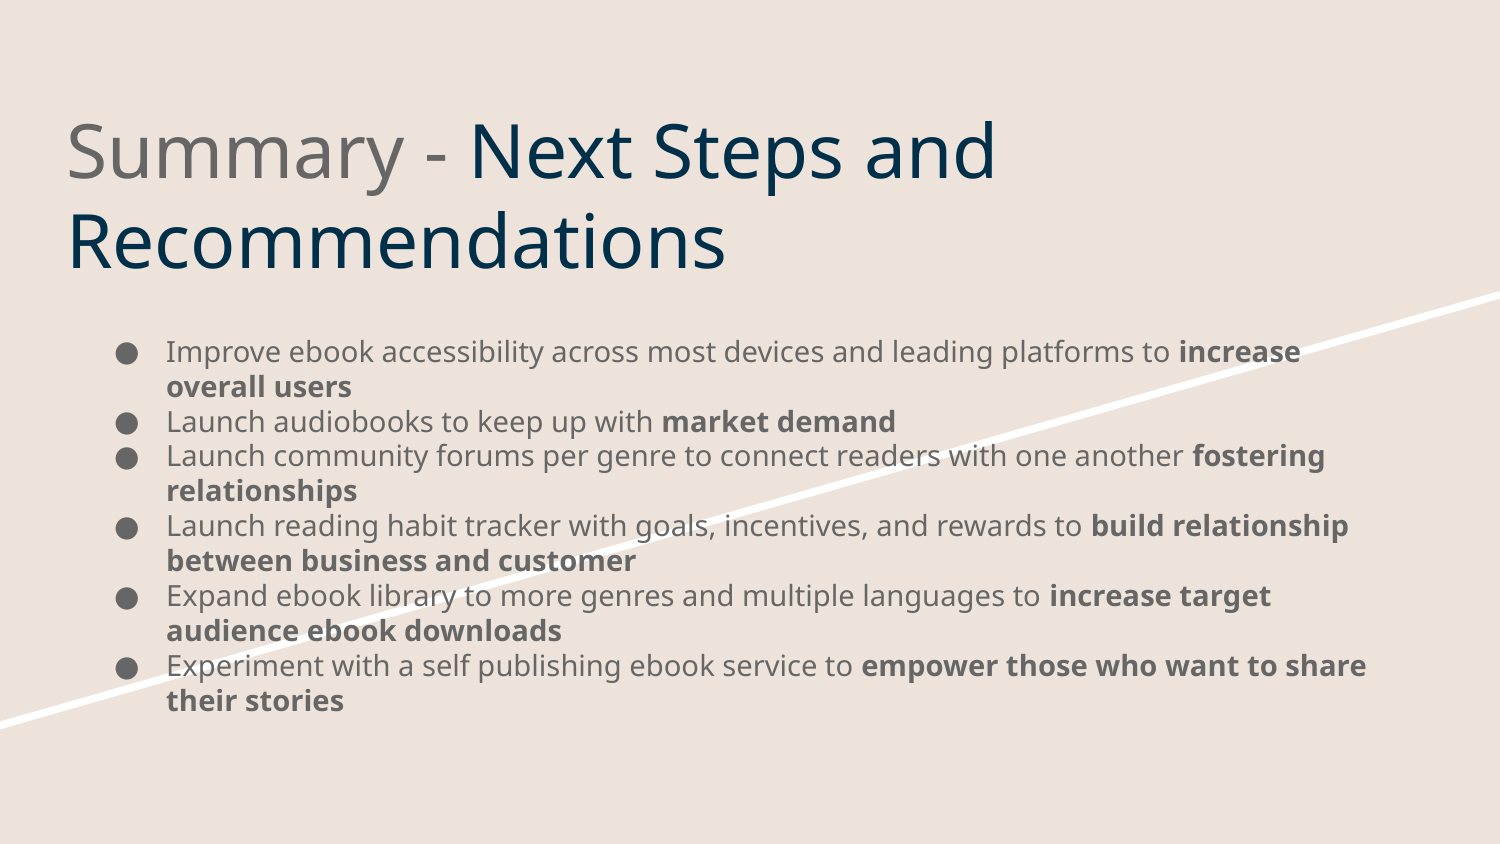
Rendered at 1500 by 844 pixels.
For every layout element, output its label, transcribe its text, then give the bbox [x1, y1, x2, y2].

title Summary - Next Steps and Recommendations [51, 88, 1449, 299]
text_box Improve ebook accessibility across most devices and leading platforms to increase overall users Launch audiobooks to keep up with market demand Launch community forums per genre to connect readers with one another fostering relationships Launch reading habit tracker with goals, incentives, and rewards to build relationship between business and customer Expand ebook library to more genres and multiple languages to increase target audience ebook downloads Experiment with a self publishing ebook service to empower those who want to share their stories [76, 317, 1409, 733]
